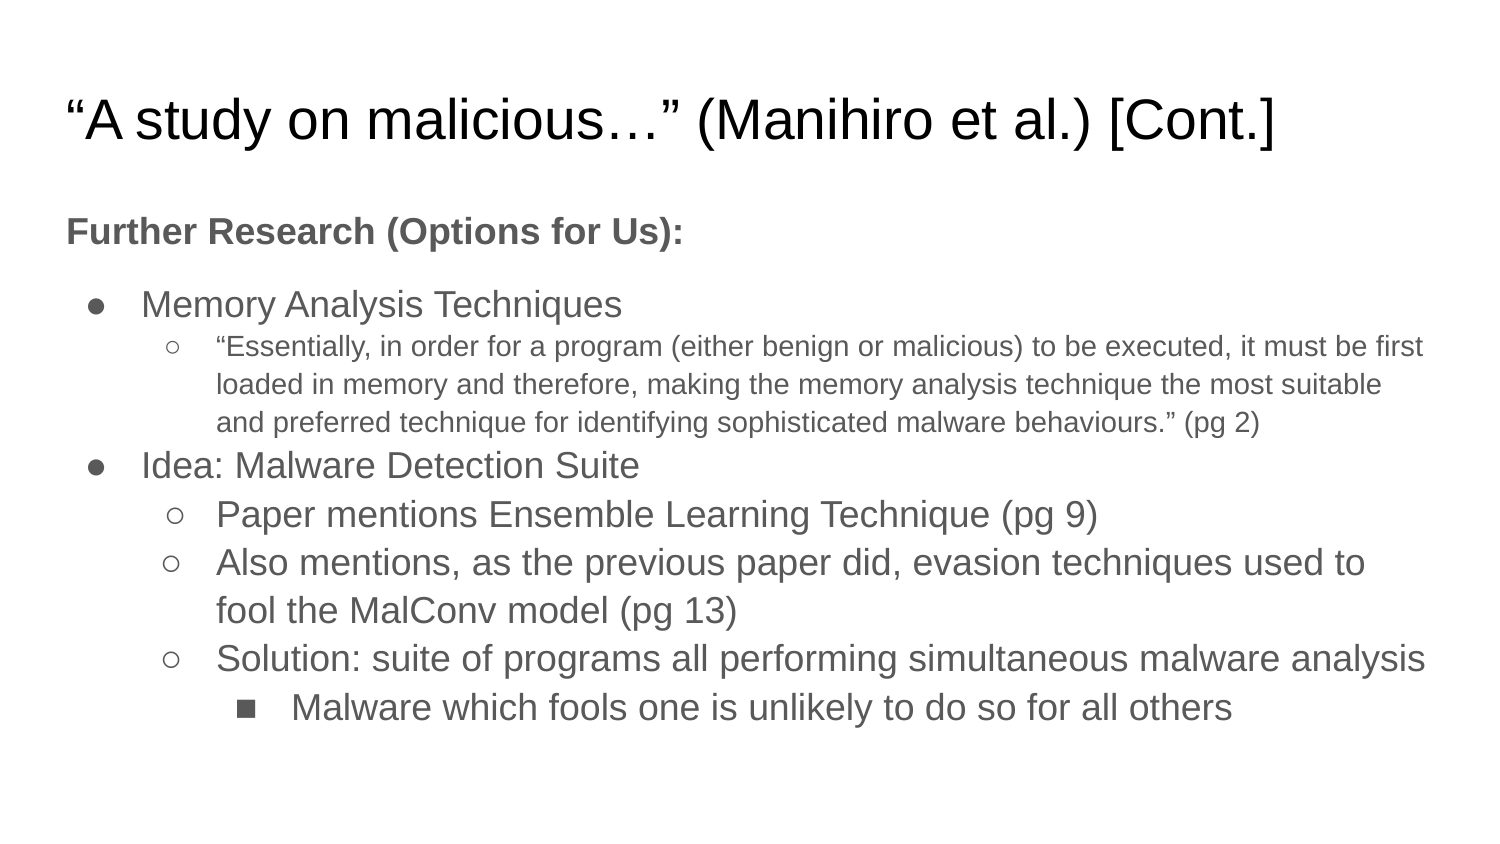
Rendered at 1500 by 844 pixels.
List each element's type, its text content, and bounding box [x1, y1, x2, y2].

title “A study on malicious…” (Manihiro et al.) [Cont.] [51, 72, 1449, 167]
list Further Research (Options for Us): Memory Analysis Techniques “Essentially, in order for a program (either benign or malicious) to be executed, it must be first loaded in memory and therefore, making the memory analysis technique the most suitable and preferred technique for identifying sophisticated malware behaviours.” (pg 2) Idea: Malware Detection Suite Paper mentions Ensemble Learning Technique (pg 9) Also mentions, as the previous paper did, evasion techniques used to fool the MalConv model (pg 13) Solution: suite of programs all performing simultaneous malware analysis Malware which fools one is unlikely to do so for all others [51, 189, 1449, 750]
